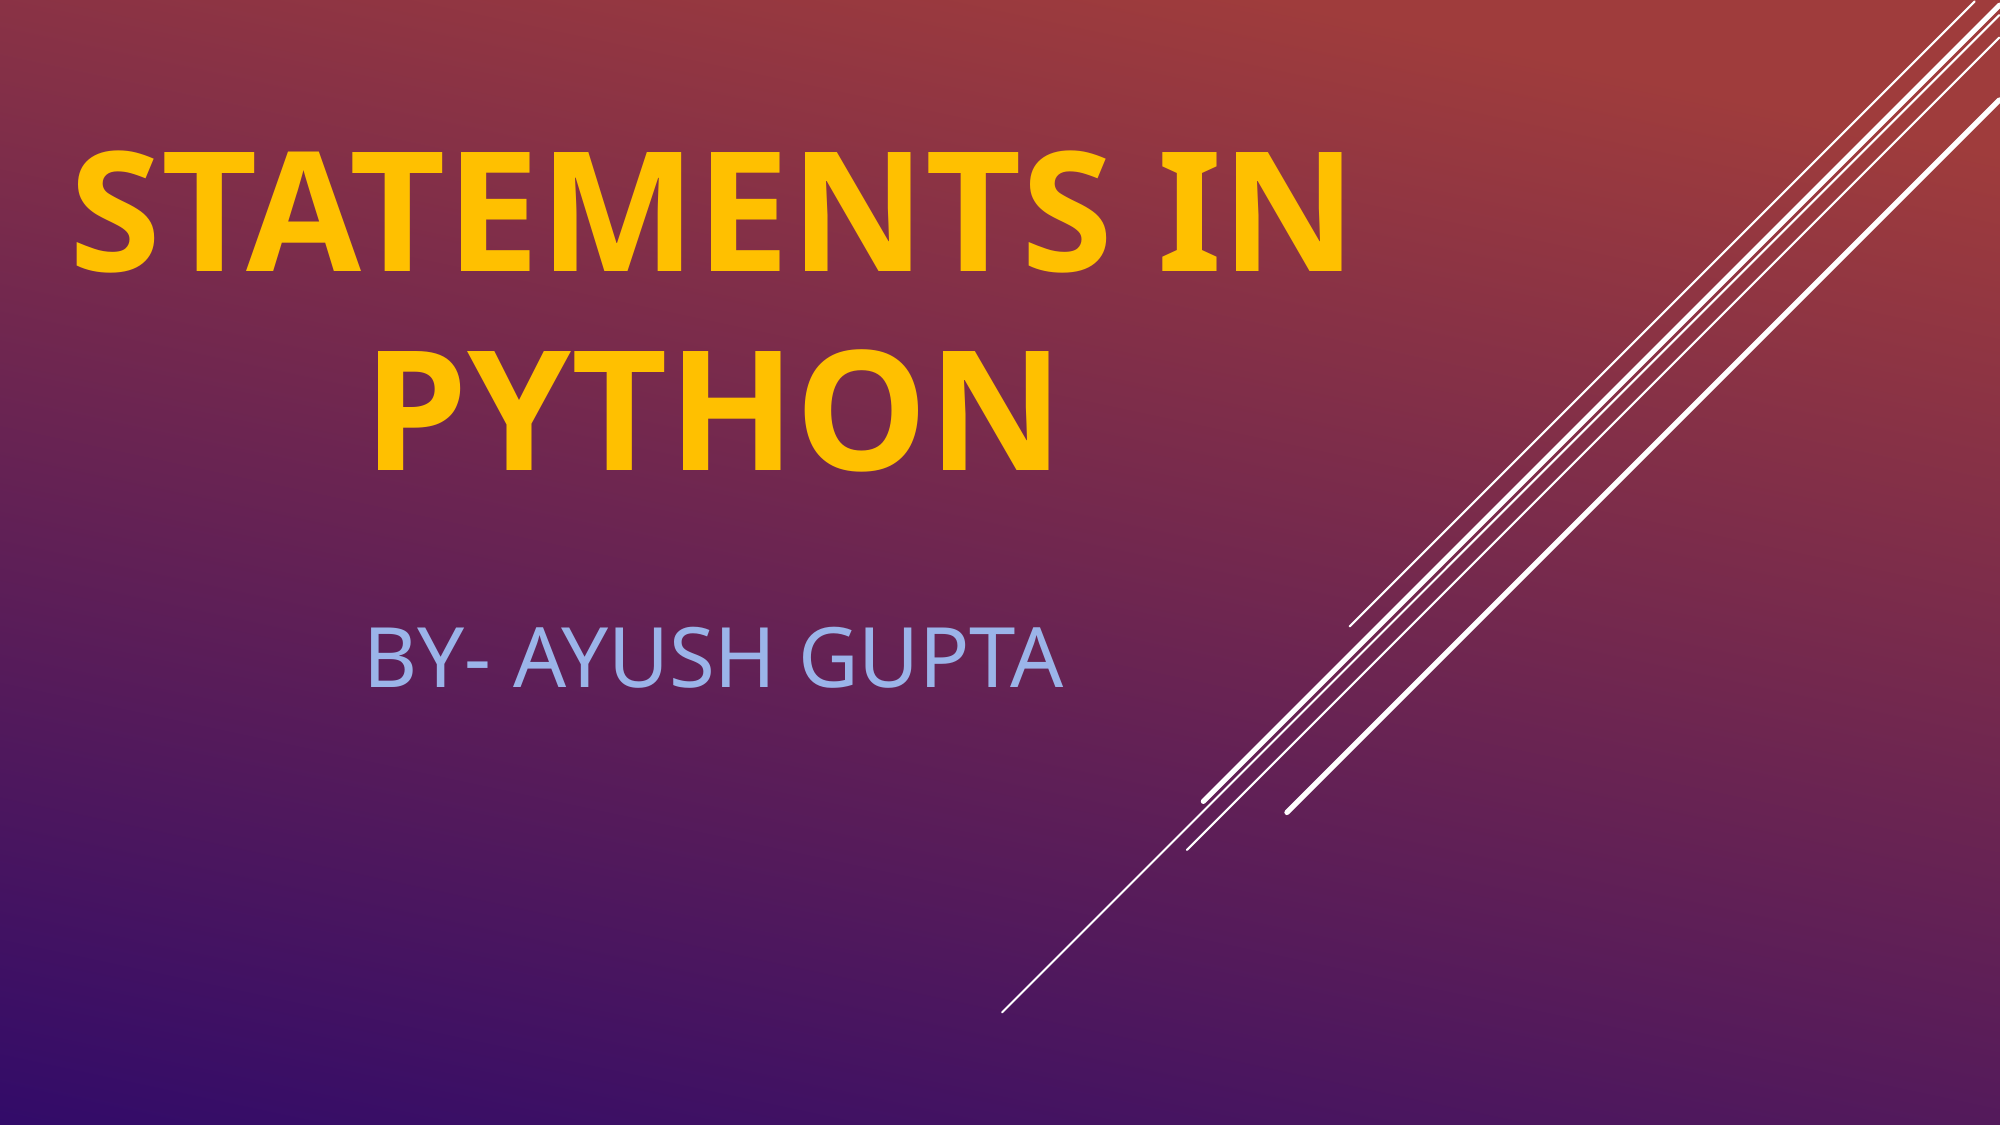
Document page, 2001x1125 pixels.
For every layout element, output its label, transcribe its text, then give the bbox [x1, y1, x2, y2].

title STATEMENTS IN PYTHON [41, 75, 1387, 512]
subtitle BY- AYUSH GUPTA [263, 596, 1165, 917]
